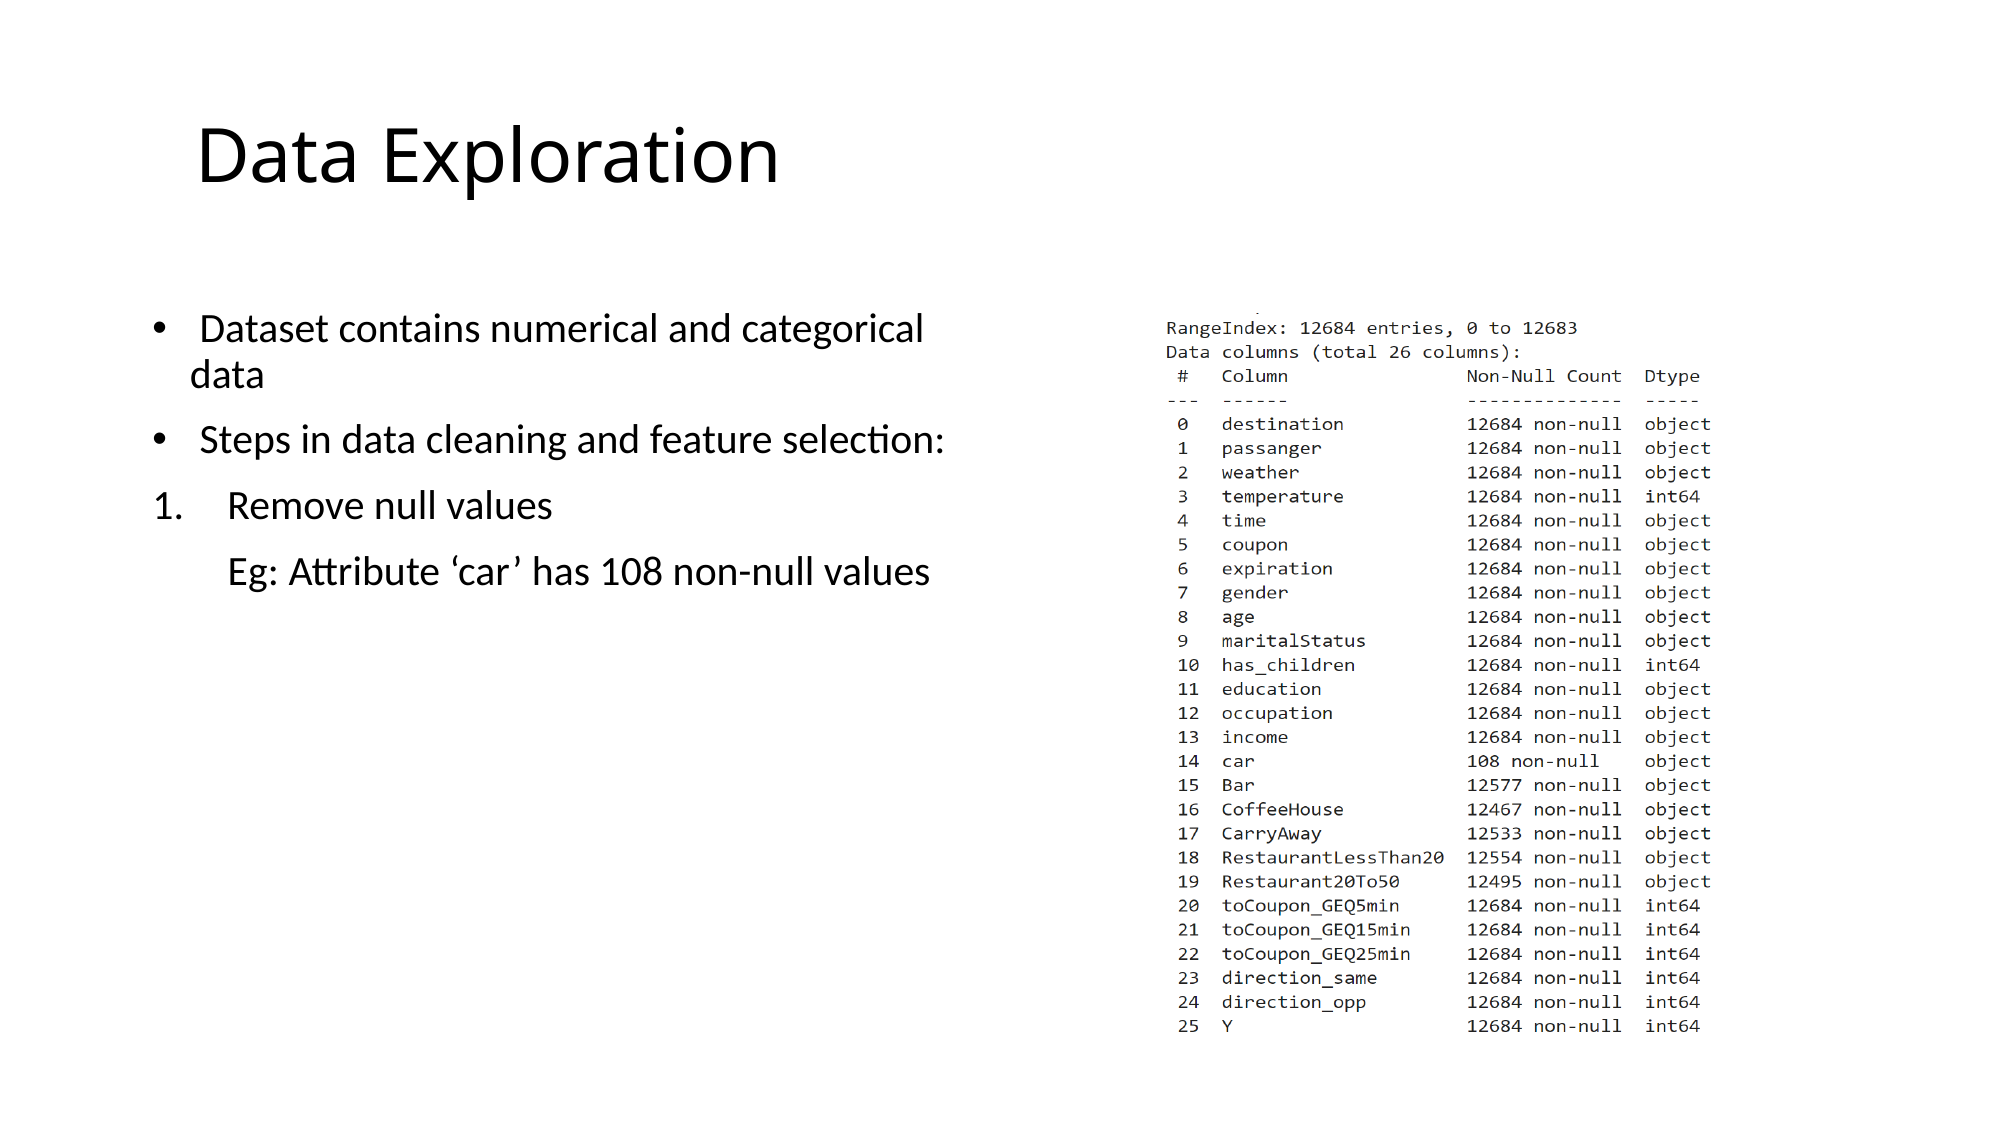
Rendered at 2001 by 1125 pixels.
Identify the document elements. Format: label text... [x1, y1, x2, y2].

list Dataset contains numerical and categorical data Steps in data cleaning and feature selection: Remove null values Eg: Attribute ‘car’ has 108 non-null values [137, 299, 988, 1014]
title Data Exploration [180, 47, 1830, 297]
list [1156, 313, 1726, 1042]
